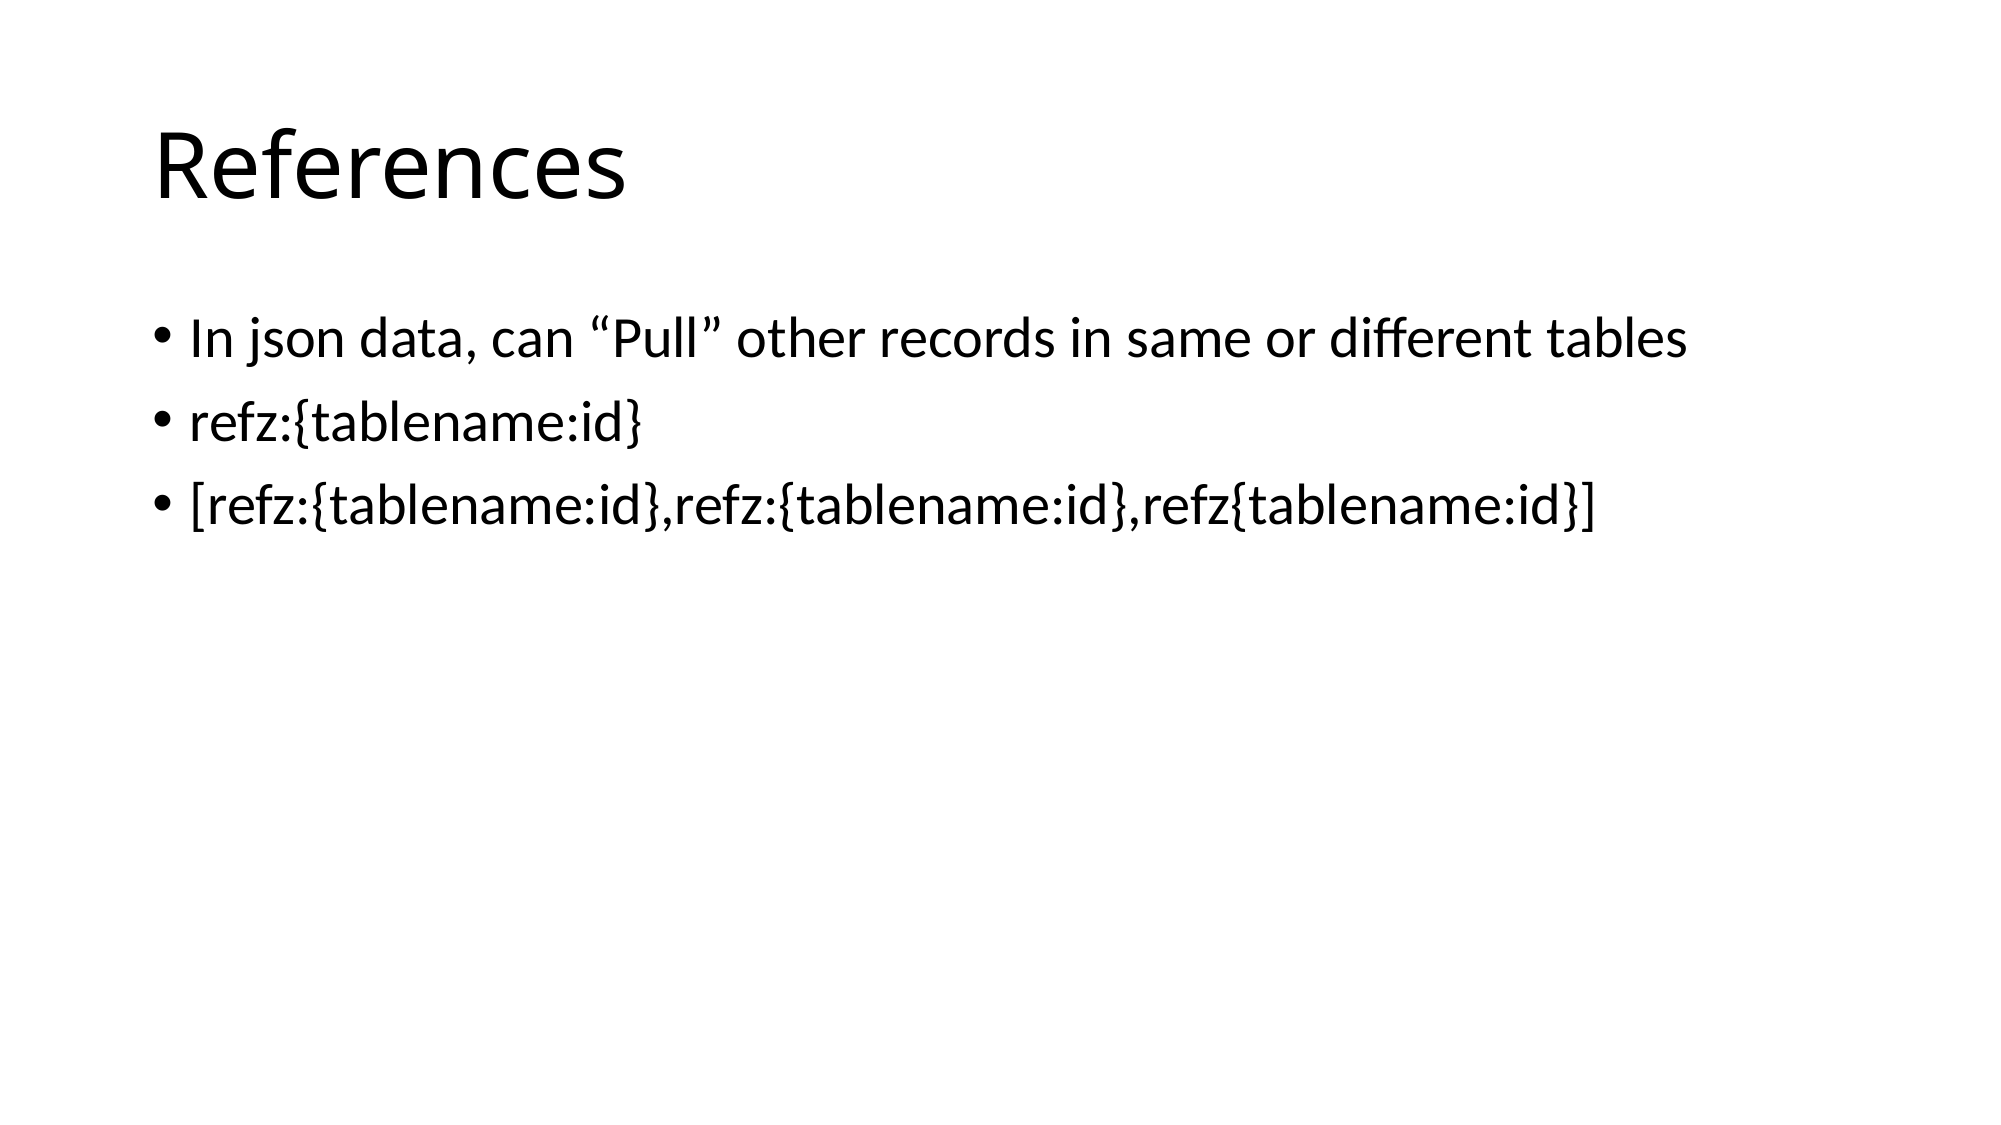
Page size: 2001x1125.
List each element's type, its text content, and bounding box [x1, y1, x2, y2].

title References [137, 59, 1863, 278]
list In json data, can “Pull” other records in same or different tables refz:{tablename:id} [refz:{tablename:id},refz:{tablename:id},refz{tablename:id}] [137, 299, 1863, 1014]
